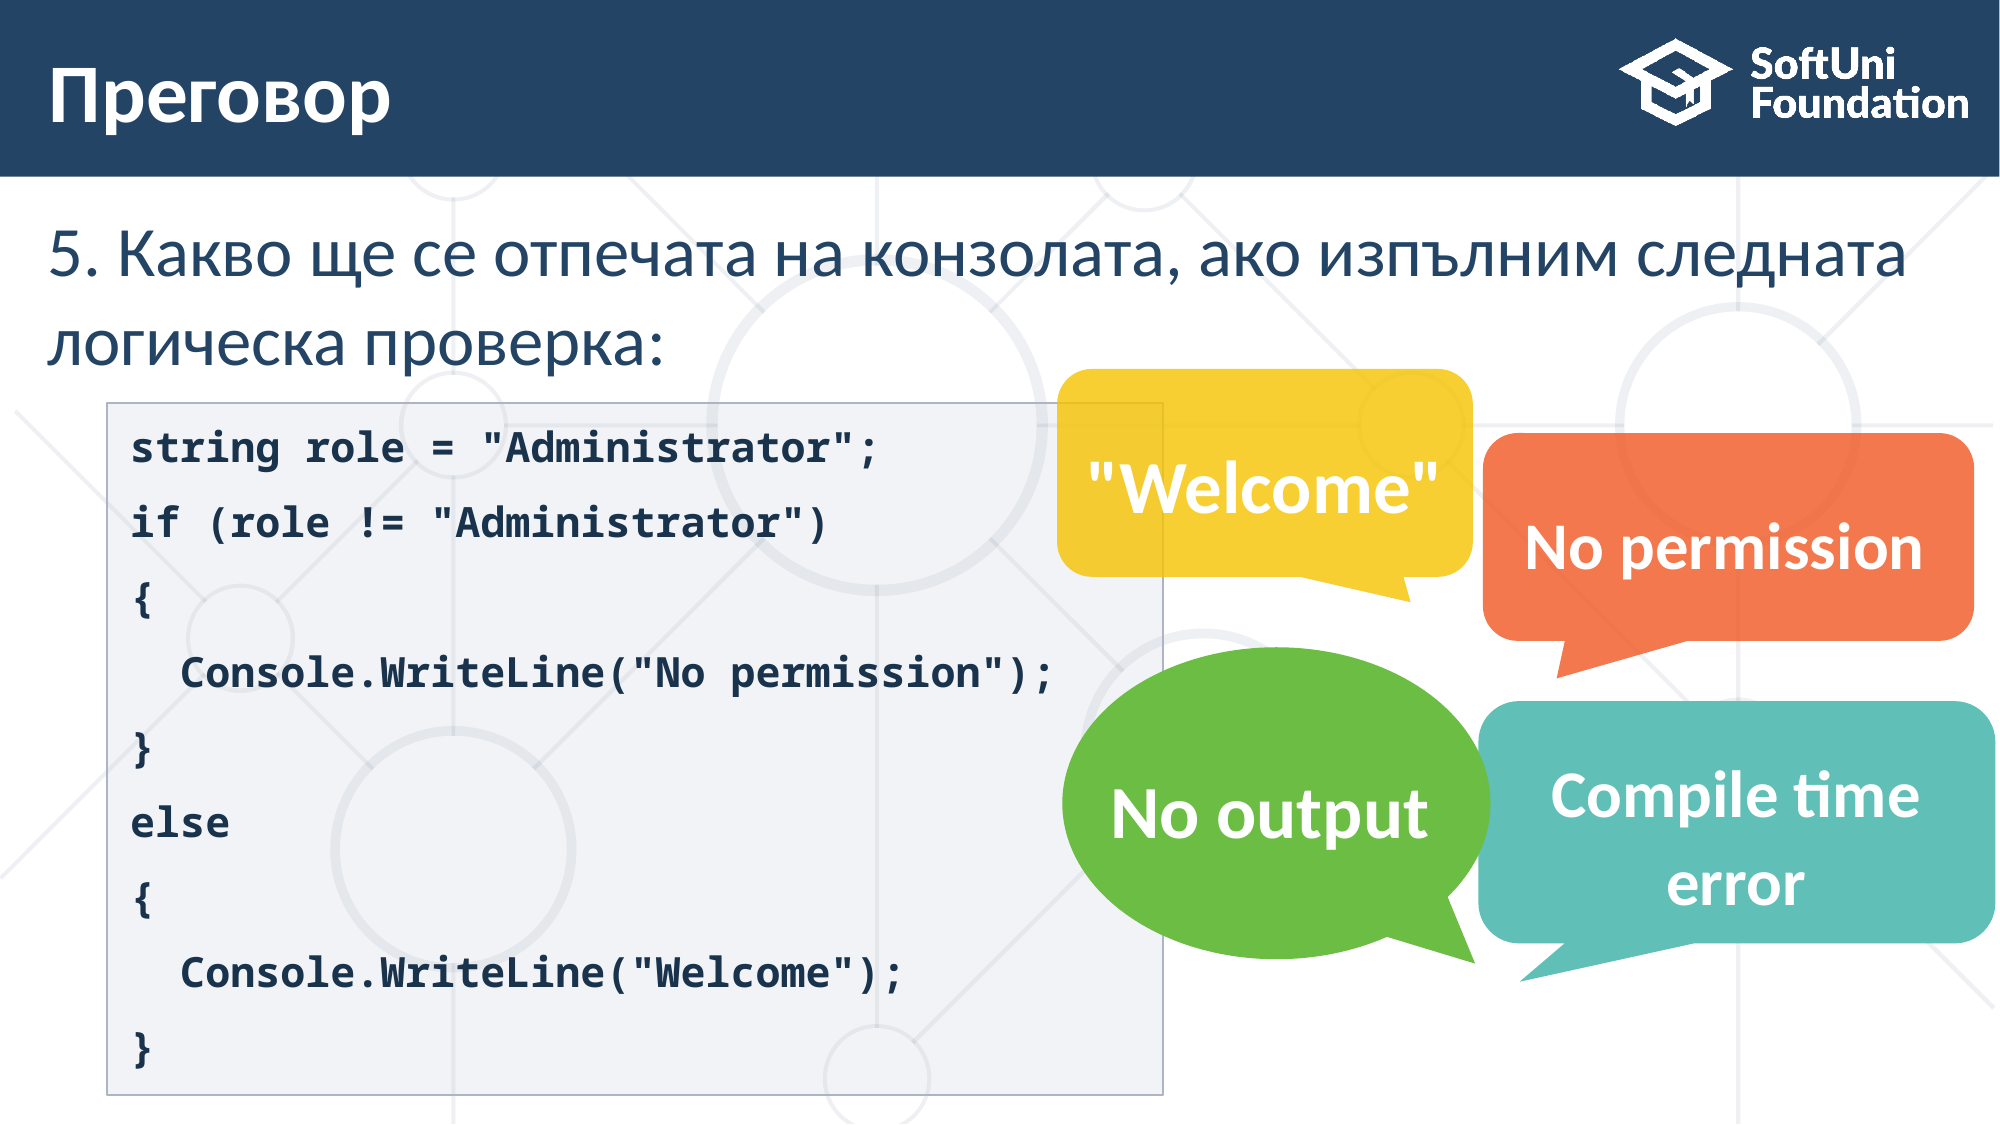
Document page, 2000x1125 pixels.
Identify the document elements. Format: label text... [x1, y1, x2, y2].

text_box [1011, 647, 1491, 960]
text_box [1482, 432, 2000, 642]
title Преговор [31, 16, 1591, 162]
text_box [1496, 700, 1996, 944]
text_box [1056, 368, 1474, 577]
picture [1618, 38, 1968, 126]
list 5. Какво ще се отпечата на конзолата, ако изпълним следната логическа проверка: [29, 195, 1967, 1046]
list string role = "Administrator"; if (role != "Administrator") { Console.WriteLine("No permission"); } else { Console.WriteLine("Welcome"); } [106, 402, 1164, 1096]
